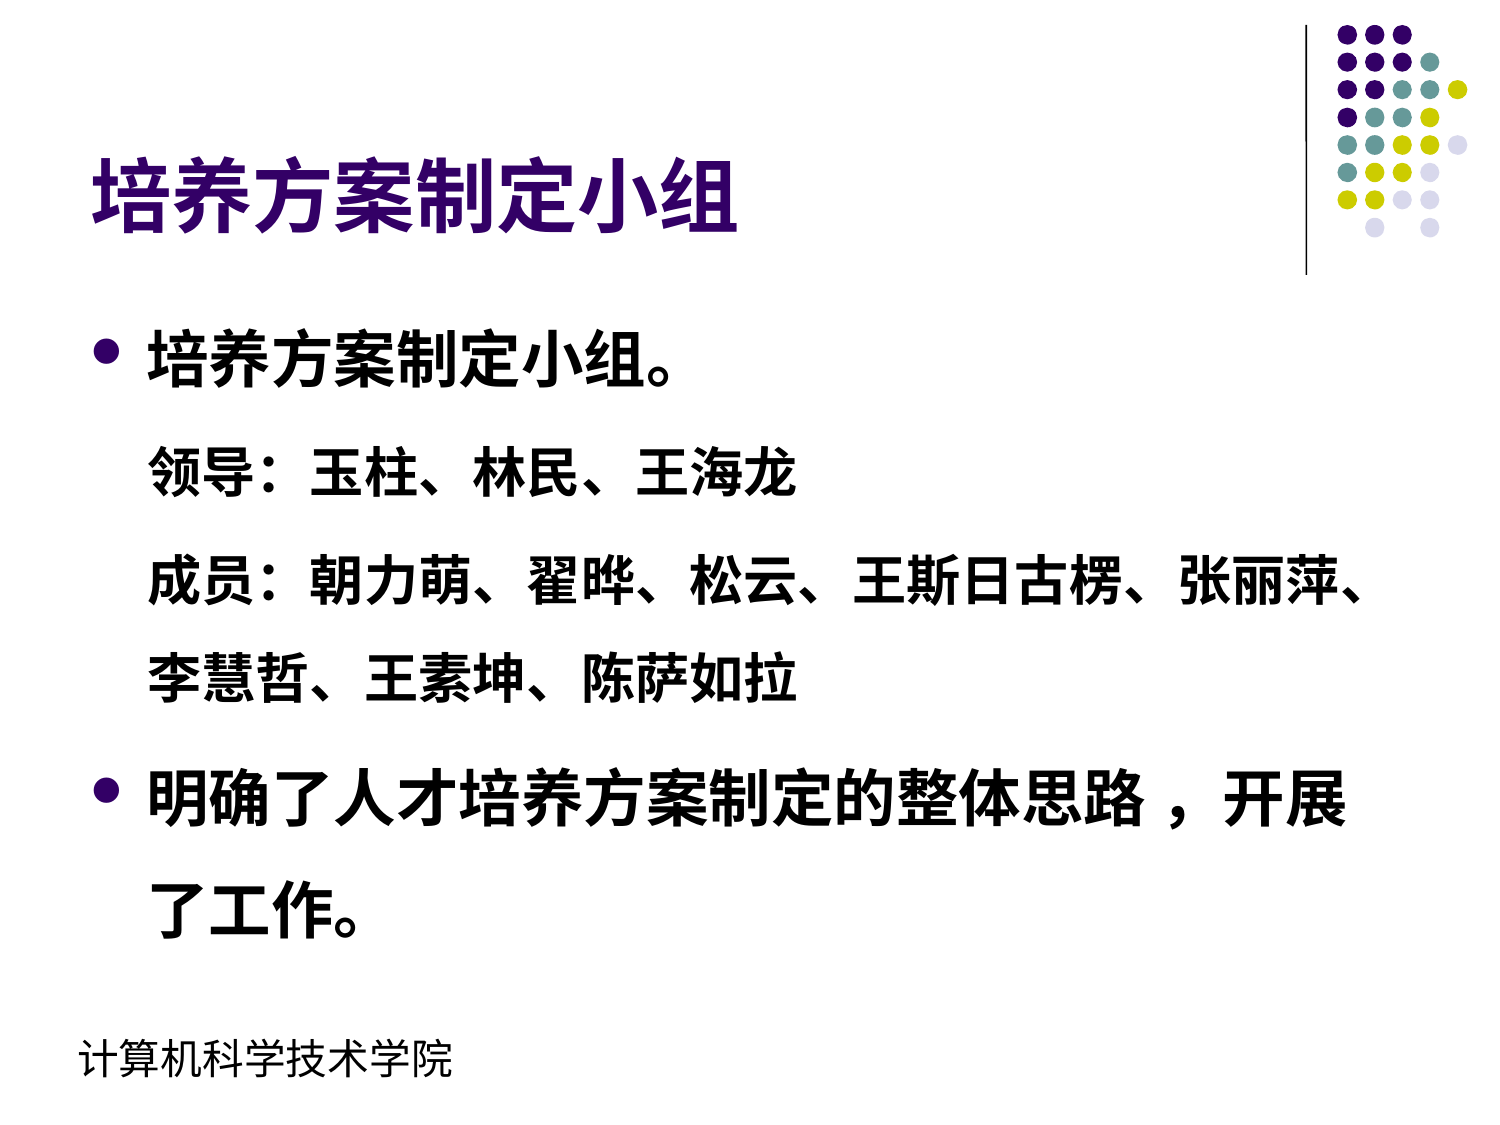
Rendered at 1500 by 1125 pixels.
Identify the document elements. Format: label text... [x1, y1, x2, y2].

list 培养方案制定小组。 领导：玉柱、林民、王海龙 成员：朝力萌、翟晔、松云、王斯日古楞、张丽萍、李慧哲、王素坤、陈萨如拉 明确了人才培养方案制定的整体思路 ，开展了工作。 [74, 274, 1426, 999]
title 培养方案制定小组 [74, 149, 1313, 251]
